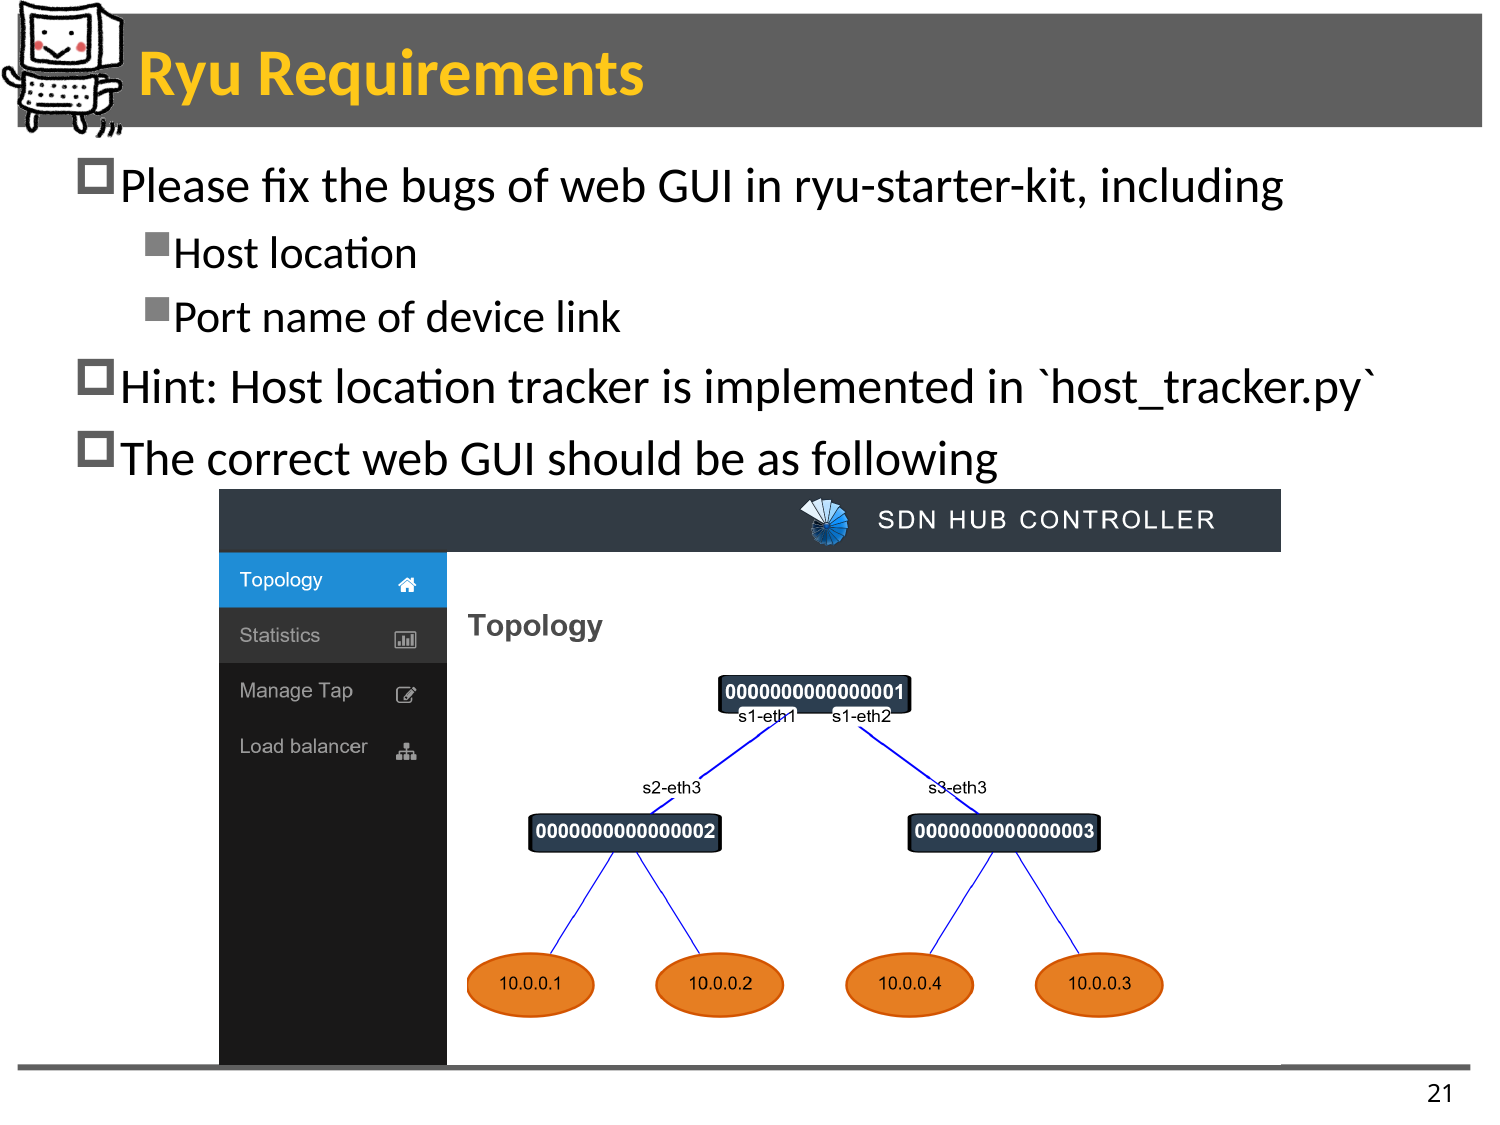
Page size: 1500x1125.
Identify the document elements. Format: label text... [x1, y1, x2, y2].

title Ryu Requirements [123, 31, 1500, 106]
list Please fix the bugs of web GUI in ryu-starter-kit, including Host location Port name of device link Hint: Host location tracker is implemented in `host_tracker.py` The correct web GUI should be as following [29, 137, 1471, 1071]
slide_number 21 [1104, 1070, 1471, 1124]
picture [219, 489, 1281, 1065]
picture [0, 0, 128, 138]
